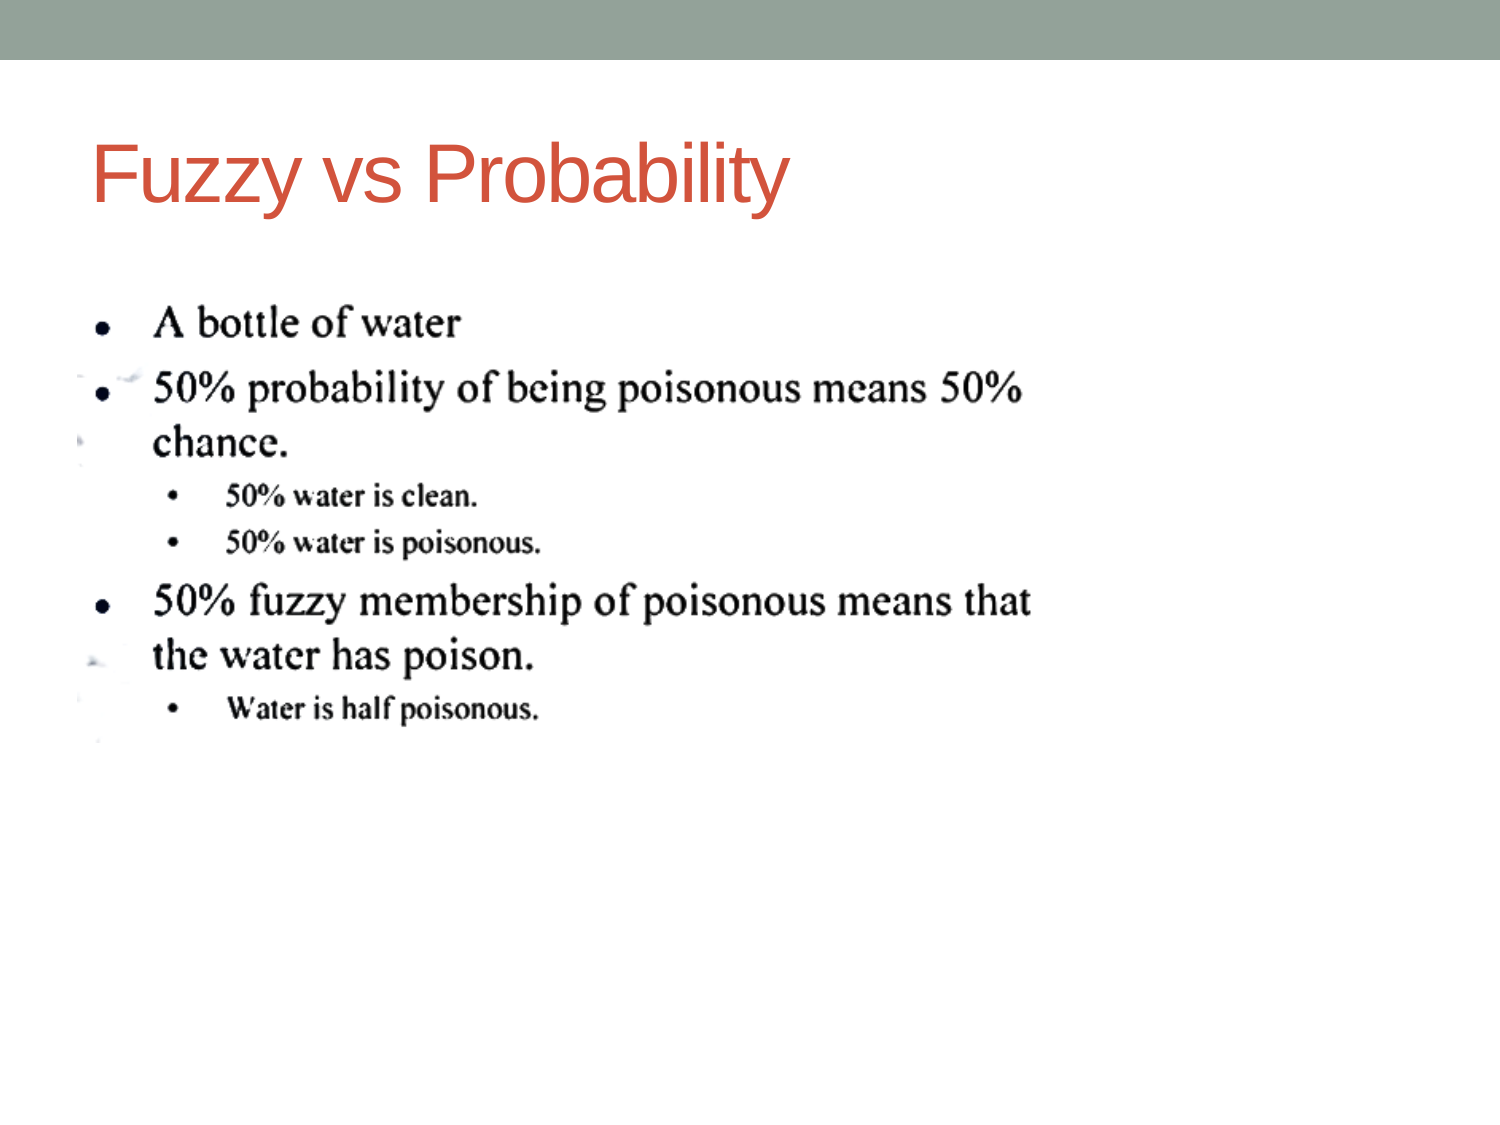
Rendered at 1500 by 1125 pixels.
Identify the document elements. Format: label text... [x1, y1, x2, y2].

title Fuzzy vs Probability [75, 87, 1425, 250]
picture [77, 287, 1053, 743]
